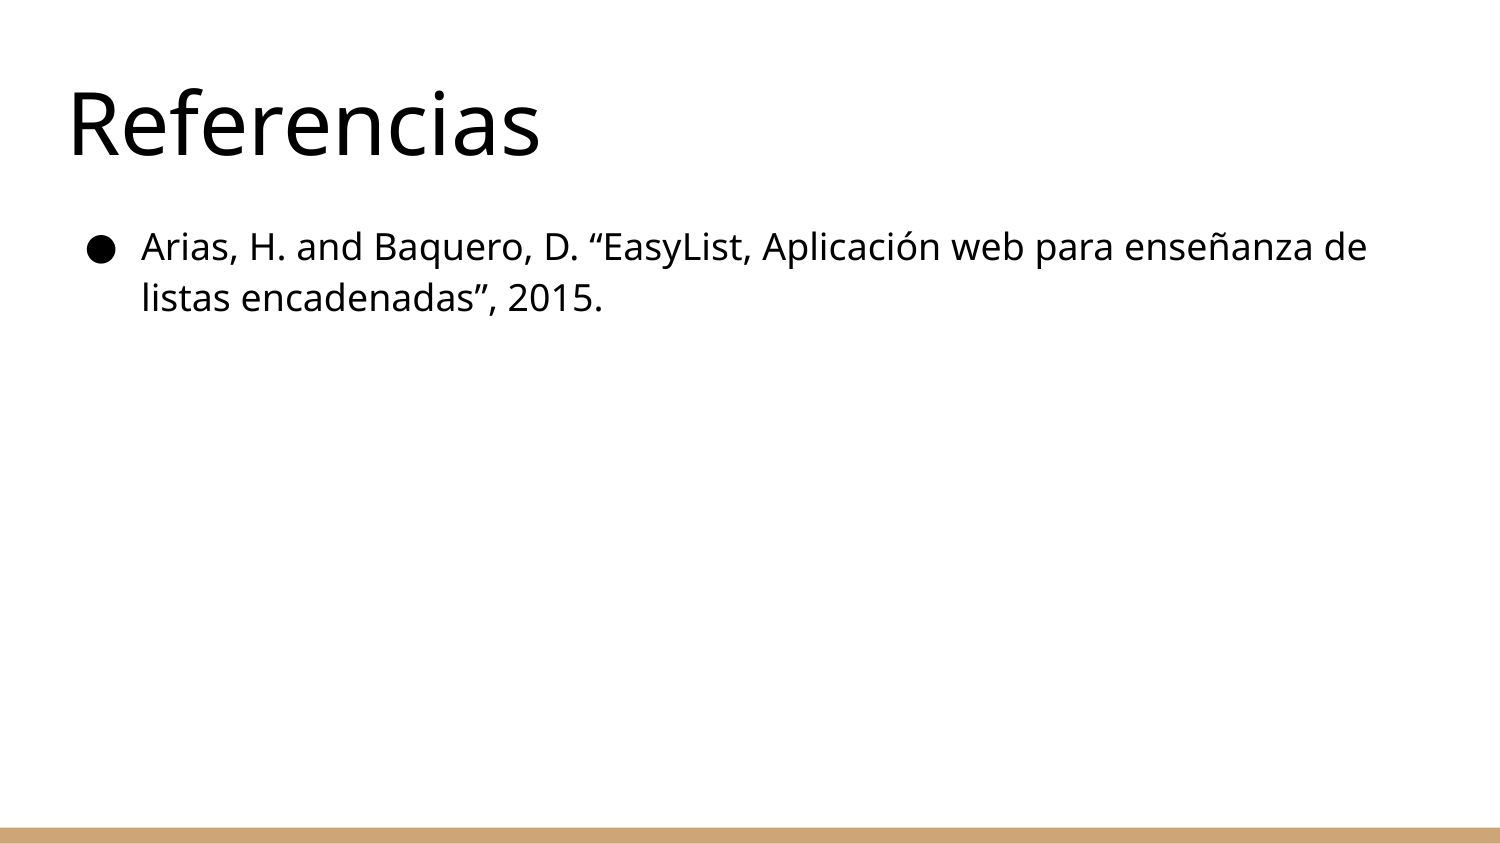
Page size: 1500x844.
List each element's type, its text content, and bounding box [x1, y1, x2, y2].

list Arias, H. and Baquero, D. “EasyList, Aplicación web para enseñanza de listas encadenadas”, 2015. [51, 200, 1449, 752]
title Referencias [51, 51, 1449, 189]
